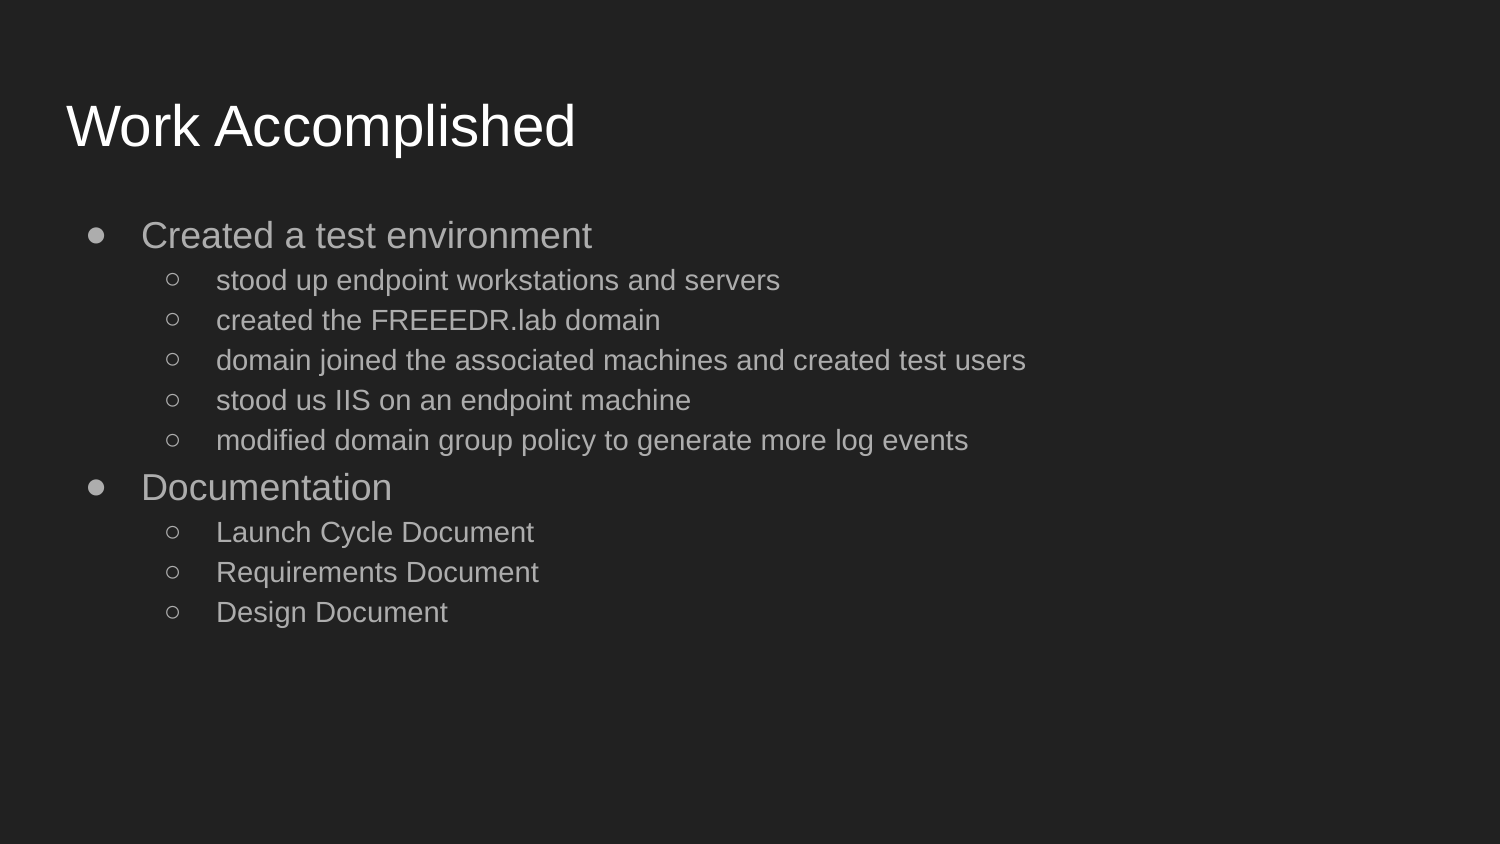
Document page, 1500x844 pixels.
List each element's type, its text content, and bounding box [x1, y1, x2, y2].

title Work Accomplished [51, 72, 1449, 167]
list Created a test environment stood up endpoint workstations and servers created the FREEEDR.lab domain domain joined the associated machines and created test users stood us IIS on an endpoint machine modified domain group policy to generate more log events Documentation Launch Cycle Document Requirements Document Design Document [51, 189, 1449, 750]
